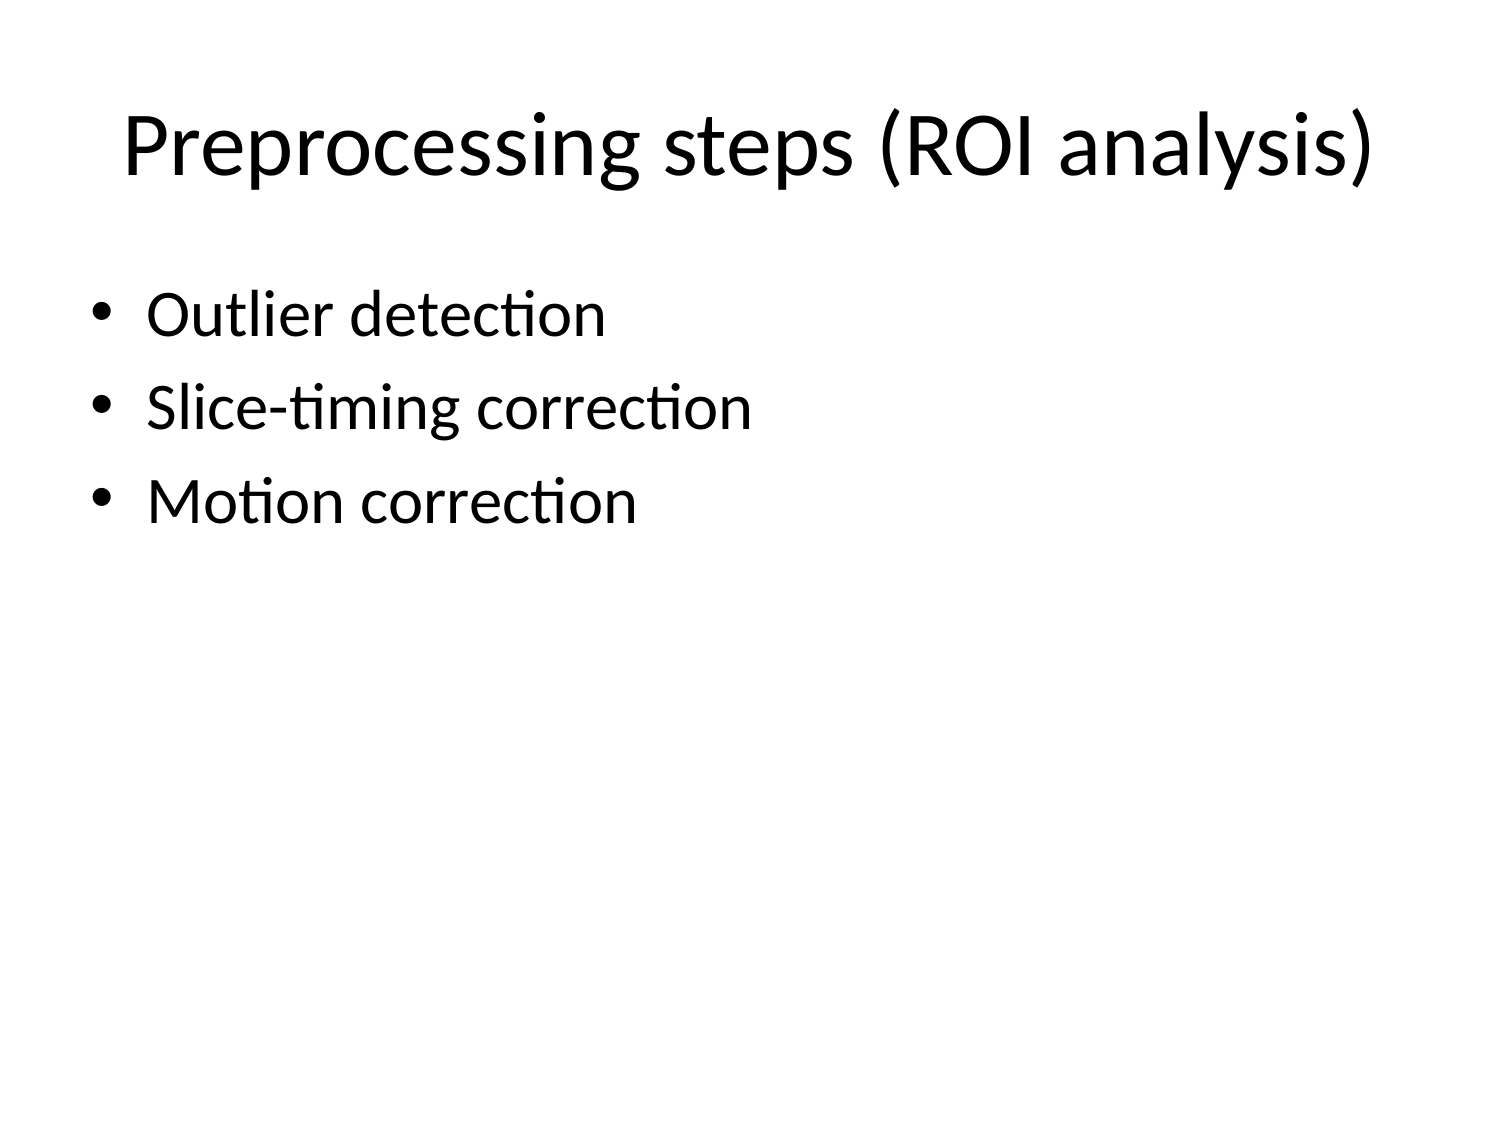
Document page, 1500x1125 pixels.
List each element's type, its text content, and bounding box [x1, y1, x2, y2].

title Preprocessing steps (ROI analysis) [75, 45, 1425, 233]
list Outlier detection Slice-timing correction Motion correction [75, 262, 1425, 1005]
